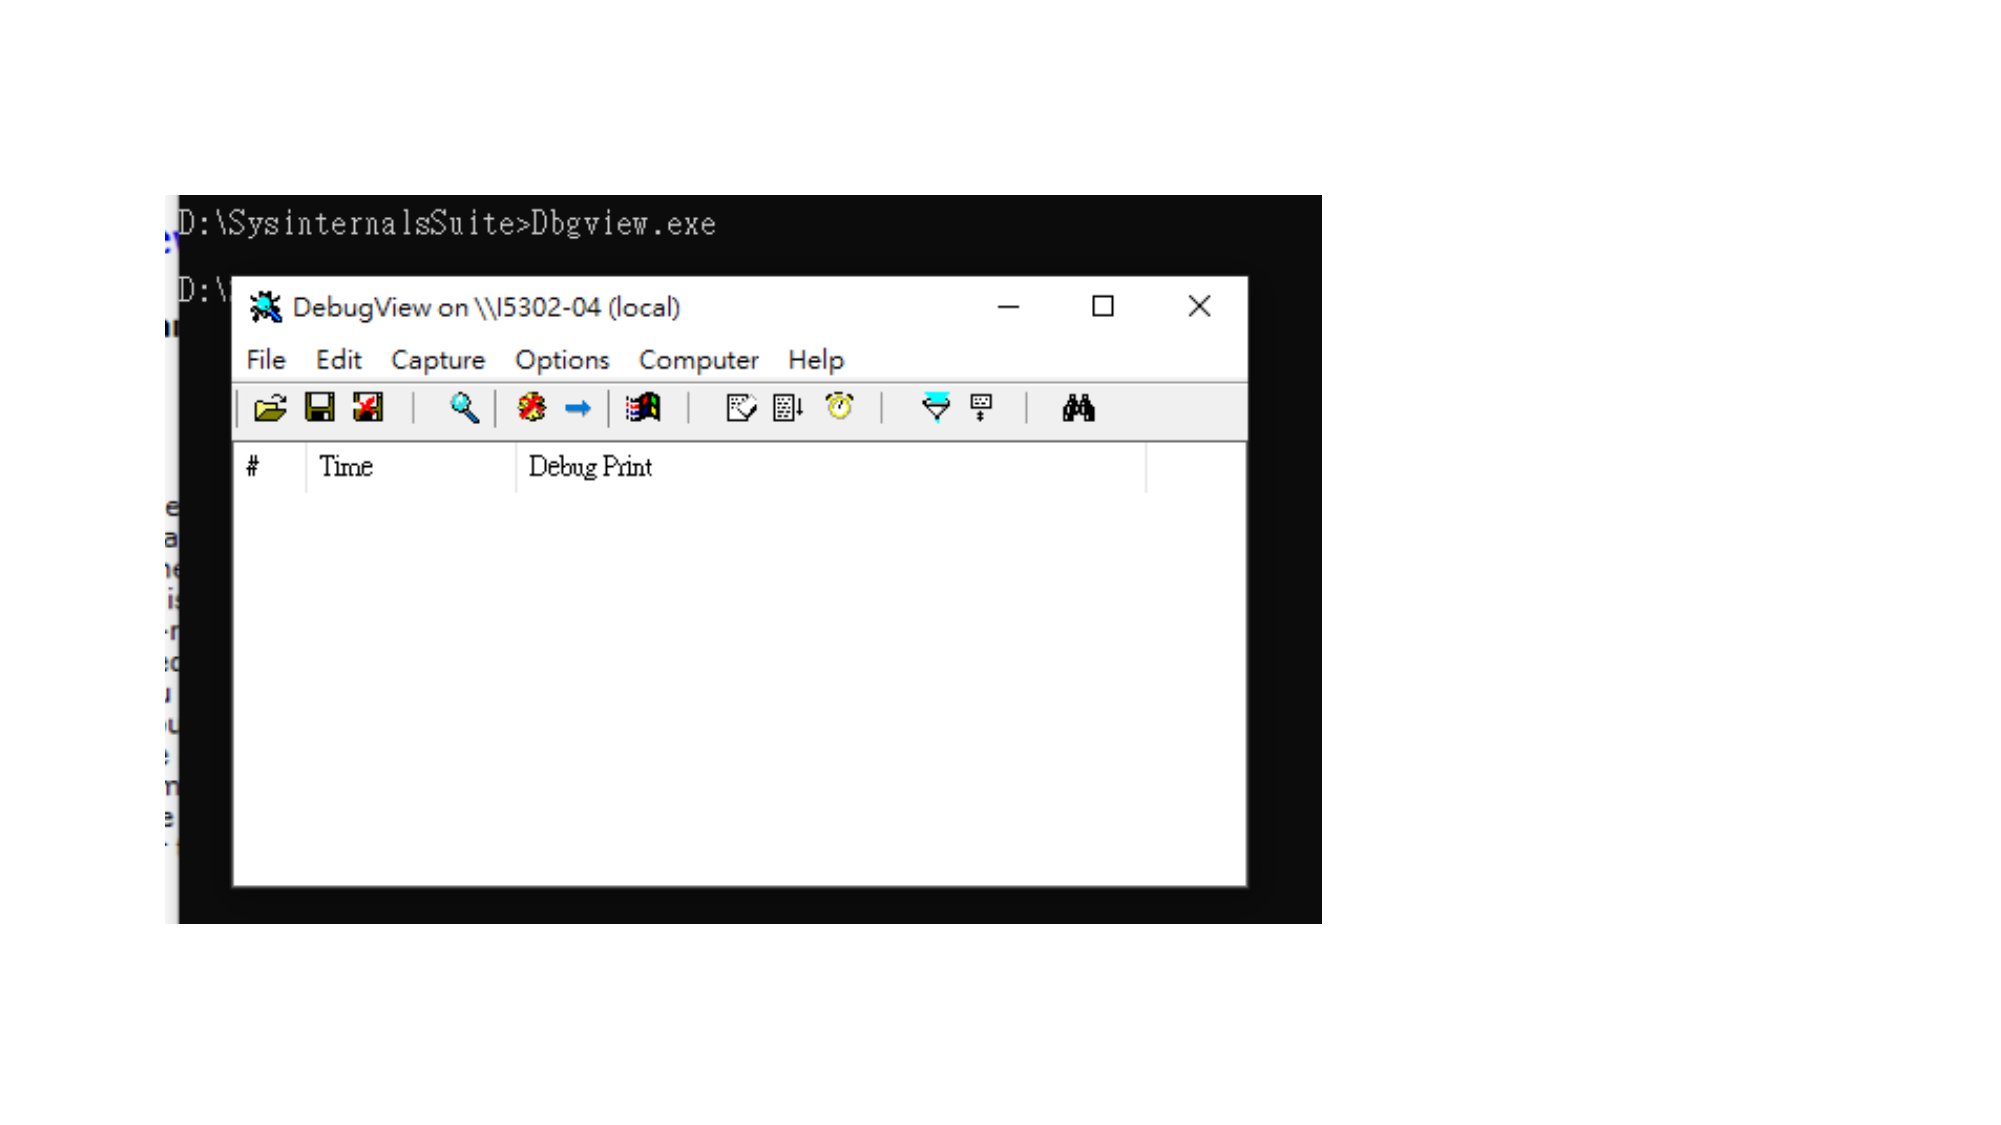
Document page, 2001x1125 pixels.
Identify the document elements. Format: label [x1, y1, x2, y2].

list [164, 195, 1322, 924]
